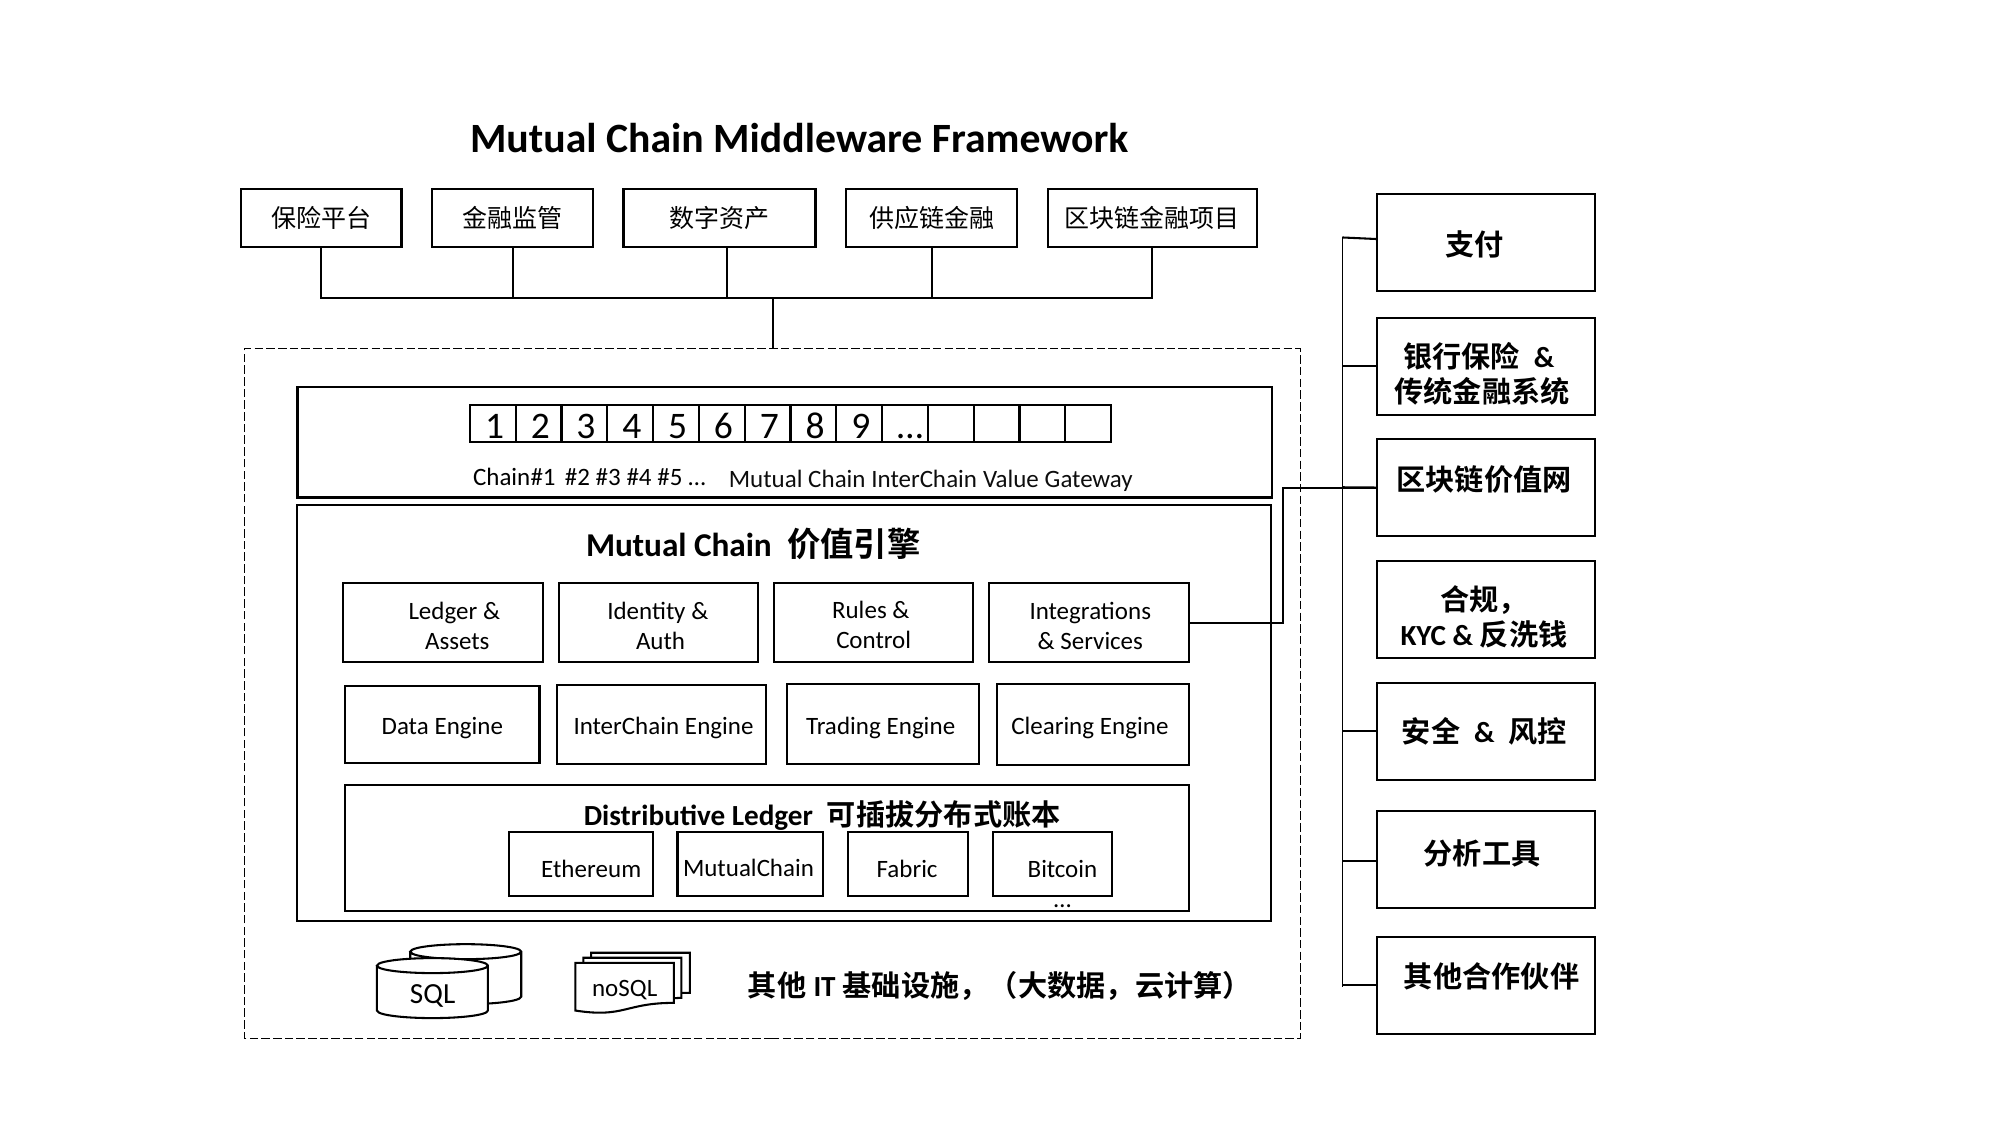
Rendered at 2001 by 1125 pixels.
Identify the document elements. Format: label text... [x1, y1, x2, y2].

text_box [911, 108, 1014, 488]
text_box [699, 275, 801, 321]
text_box … [881, 404, 911, 443]
text_box Mutual Chain Middleware Framework [455, 103, 496, 169]
text_box [1019, 404, 1064, 443]
text_box 保险平台 [240, 188, 403, 248]
text_box [1064, 404, 1112, 443]
text_box [598, 443, 911, 454]
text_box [591, 167, 694, 429]
text_box 区块链分布式 数字资产登记 [413, 946, 519, 958]
text_box 1 [469, 404, 496, 443]
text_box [496, 72, 598, 524]
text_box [801, 218, 903, 378]
text_box Clearing Engine [991, 701, 1189, 747]
text_box 3 [598, 429, 606, 443]
text_box [296, 386, 496, 499]
text_box 金融监管 [431, 188, 496, 248]
text_box 9 [835, 404, 881, 443]
text_box Chain#1 [458, 452, 496, 498]
text_box [694, 386, 911, 404]
text_box MutualChain [668, 843, 830, 889]
text_box SQL [408, 943, 523, 1005]
text_box #2 #3 #4 #5 … [598, 452, 721, 498]
text_box 6 [698, 404, 744, 443]
text_box 5 [652, 404, 698, 443]
text_box Mutual Chain Middleware Framework [598, 103, 1144, 169]
text_box [992, 831, 1113, 897]
text_box [344, 747, 541, 764]
text_box 区块链金融项目 [1047, 188, 1258, 248]
text_box 供应链金融 [845, 188, 911, 248]
text_box [847, 831, 969, 897]
text_box InterChain Engine [545, 701, 783, 747]
text_box [556, 684, 767, 701]
text_box Mutual Chain 价值引擎 [571, 516, 936, 571]
text_box noSQL [574, 951, 691, 1014]
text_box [1342, 193, 1595, 1034]
text_box [1014, 404, 1019, 443]
text_box Fabric [861, 845, 953, 891]
text_box Trading Engine [791, 701, 971, 747]
text_box SQL [375, 957, 489, 1020]
text_box 4 [606, 429, 652, 443]
text_box [508, 831, 654, 897]
text_box [676, 831, 824, 843]
text_box [676, 889, 824, 897]
text_box [996, 683, 1190, 766]
text_box 数字资产 [694, 188, 817, 248]
text_box [786, 683, 980, 765]
text_box Bitcoin … [1001, 845, 1124, 920]
text_box 所有权 仲裁引擎 [379, 960, 485, 972]
text_box Mutual Chain InterChain Value Gateway [713, 454, 1149, 500]
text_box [1188, 487, 1342, 623]
text_box [1014, 386, 1273, 499]
text_box 其他IT基础设施，（大数据，云计算） [711, 960, 1289, 1010]
text_box 8 [790, 404, 835, 443]
text_box Data Engine [342, 701, 543, 747]
text_box 供应链金融 [1014, 188, 1018, 248]
text_box [244, 348, 1301, 1039]
text_box 7 [744, 404, 790, 443]
text_box [344, 685, 541, 701]
text_box Ethereum [526, 845, 657, 891]
text_box [556, 747, 767, 765]
